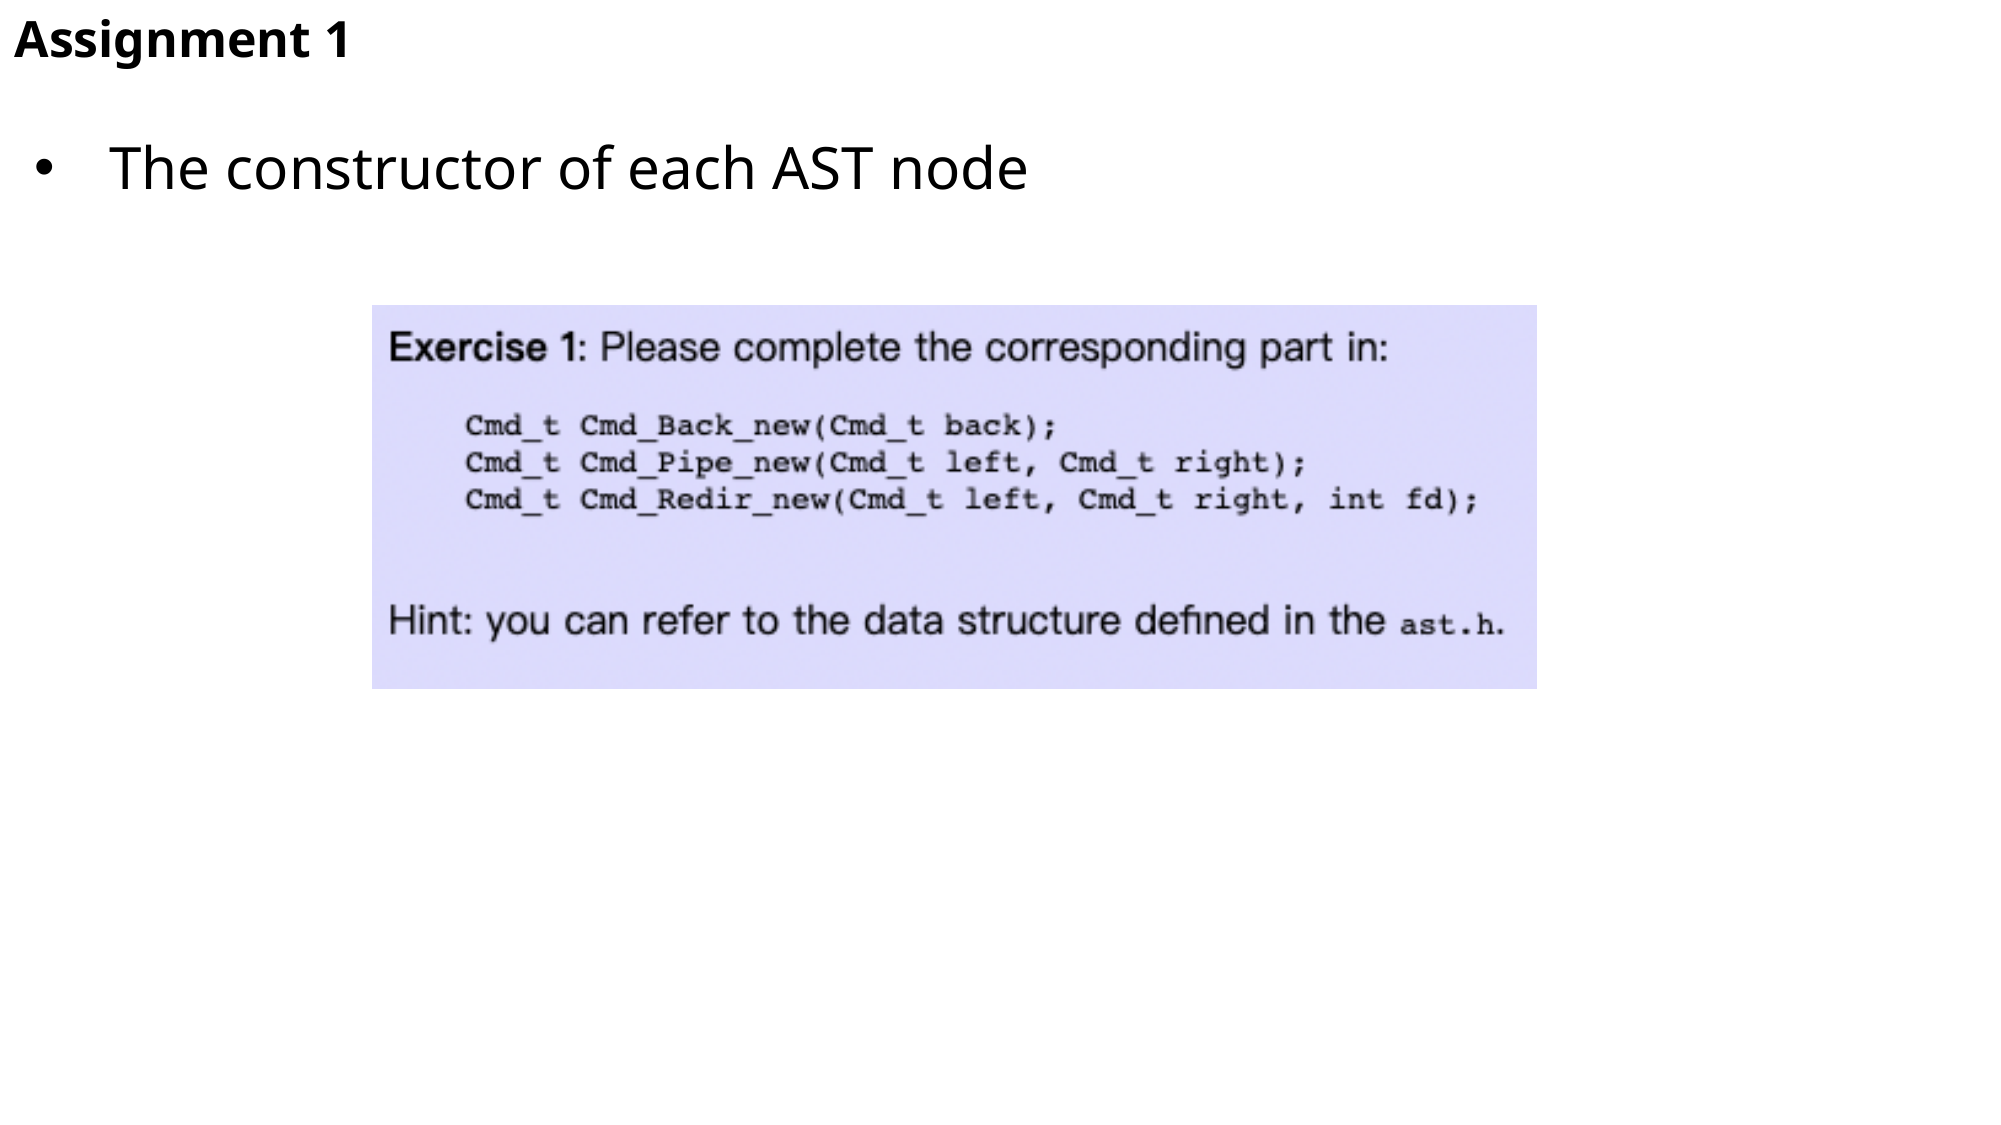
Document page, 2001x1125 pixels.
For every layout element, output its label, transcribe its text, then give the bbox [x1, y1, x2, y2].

picture [372, 305, 1538, 689]
text_box The constructor of each AST node [19, 88, 2000, 299]
text_box Assignment 1 [0, 0, 1982, 75]
